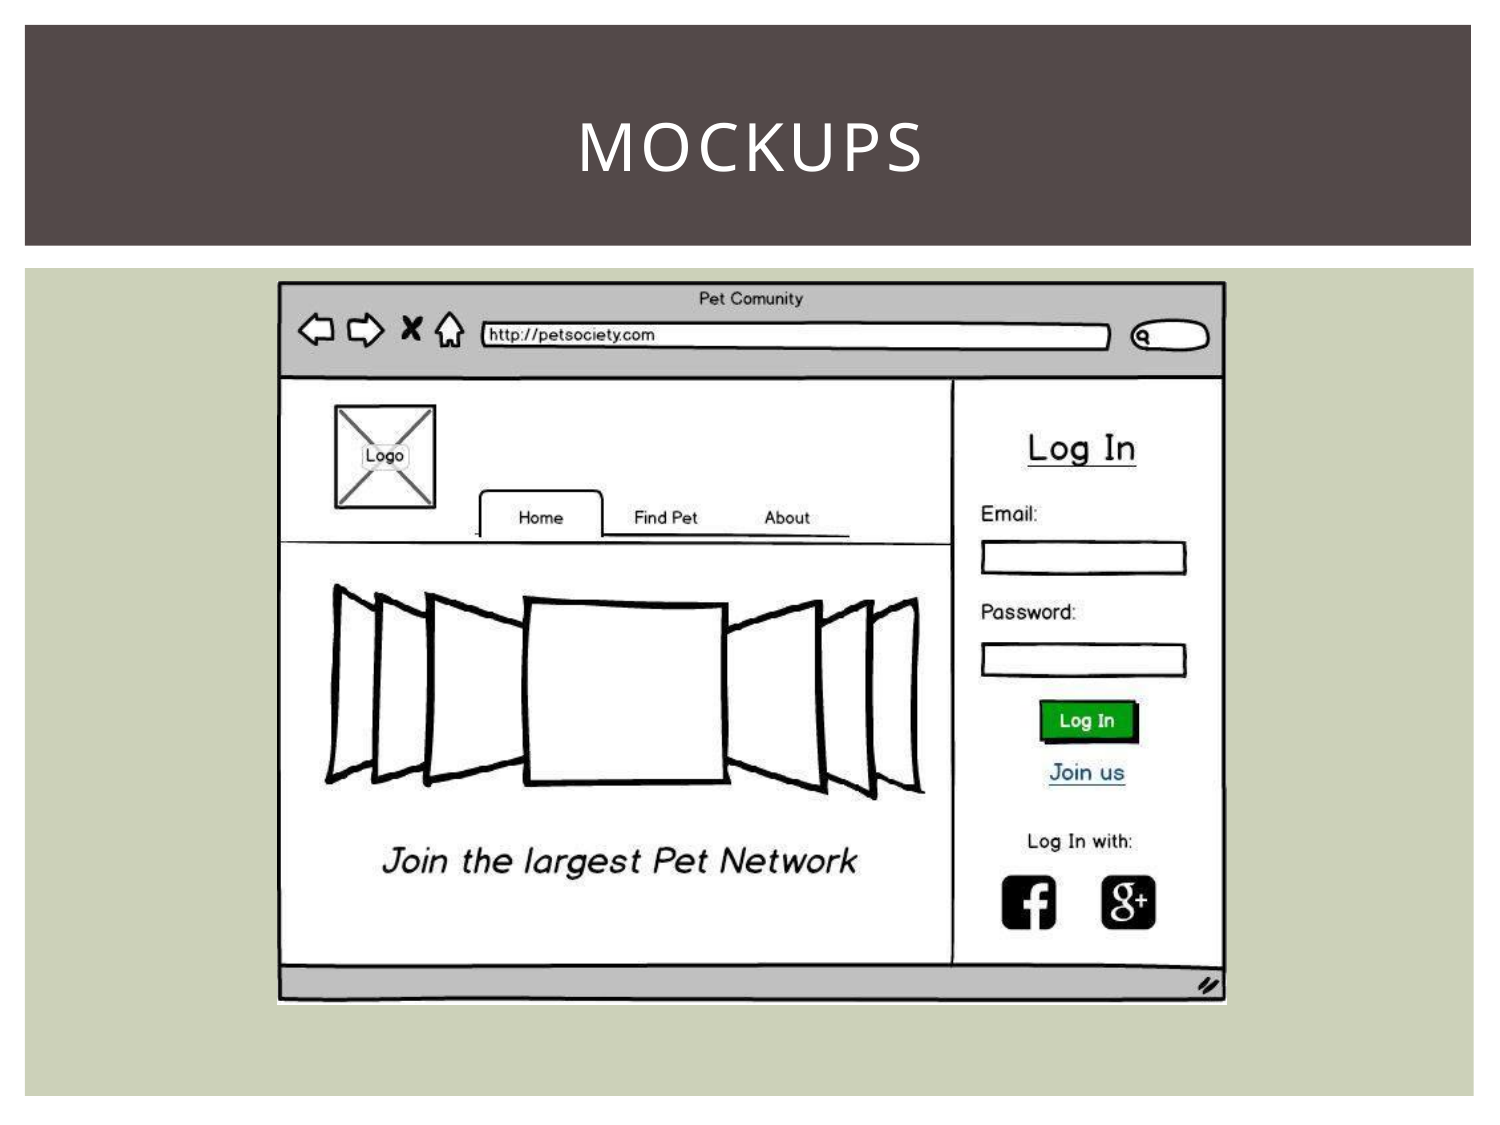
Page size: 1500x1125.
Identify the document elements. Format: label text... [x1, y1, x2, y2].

title Mockups [62, 58, 1438, 232]
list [277, 281, 1227, 1006]
